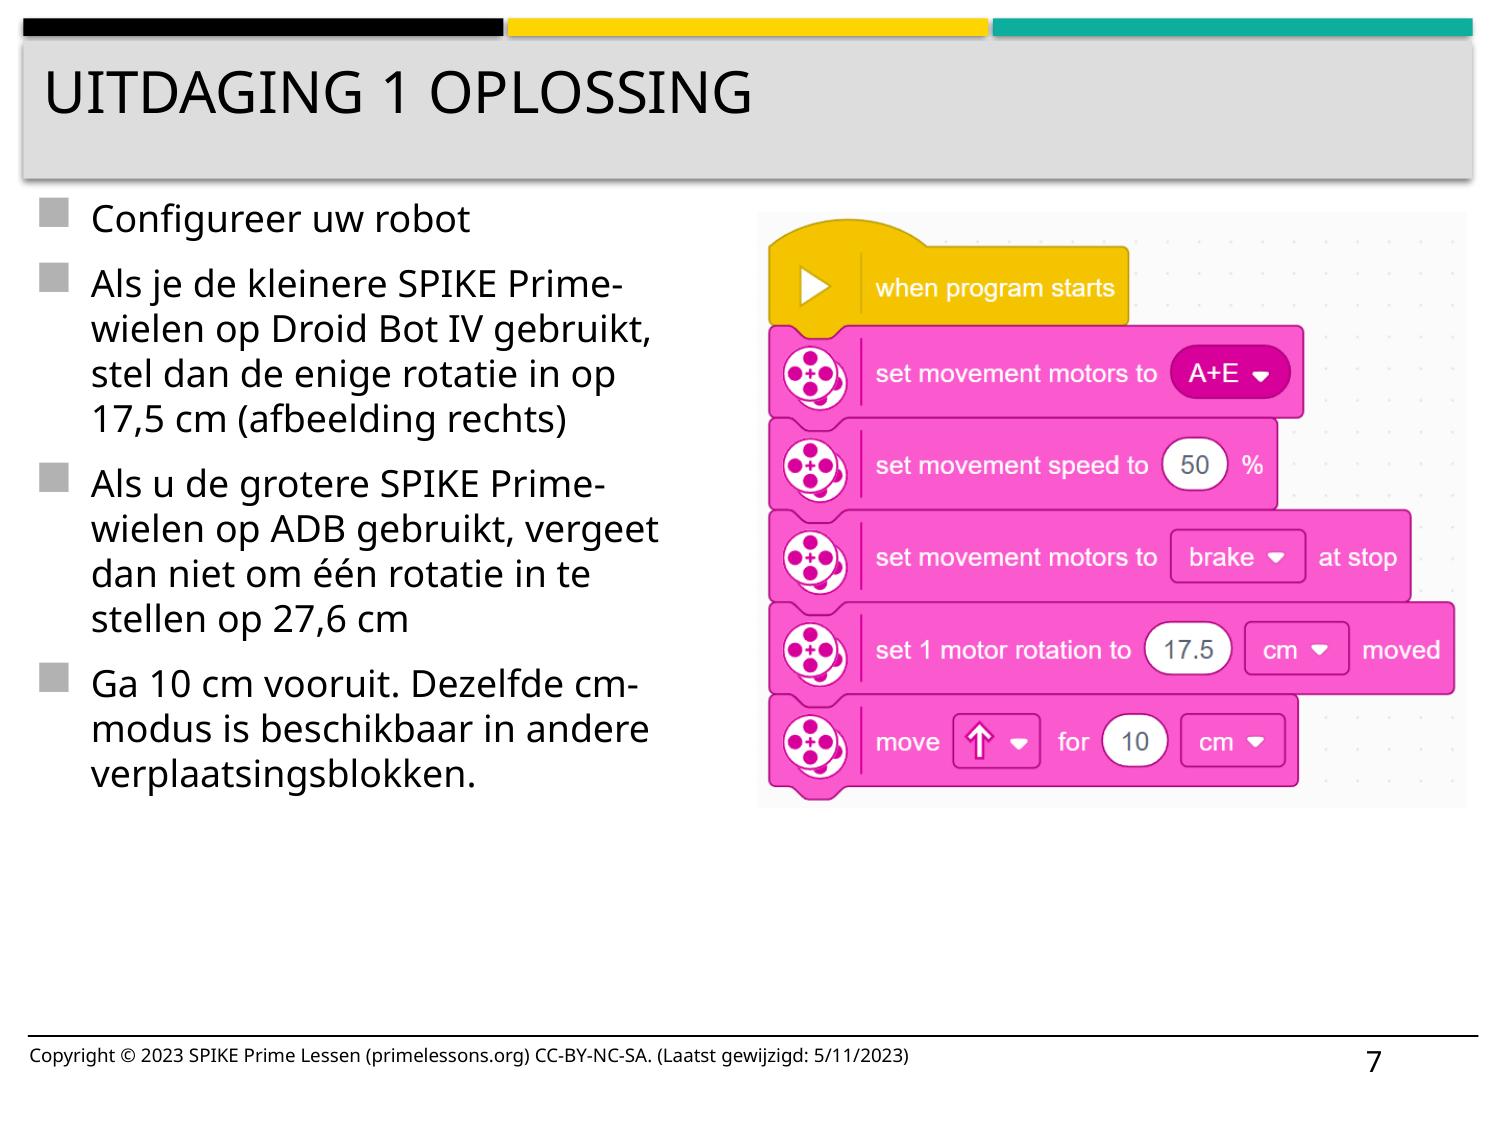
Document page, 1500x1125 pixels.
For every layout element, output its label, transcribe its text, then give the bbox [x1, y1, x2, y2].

picture [756, 211, 1468, 808]
list Configureer uw robot Als je de kleinere SPIKE Prime-wielen op Droid Bot IV gebruikt, stel dan de enige rotatie in op 17,5 cm (afbeelding rechts) Als u de grotere SPIKE Prime-wielen op ADB gebruikt, vergeet dan niet om één rotatie in te stellen op 27,6 cm Ga 10 cm vooruit. Dezelfde cm-modus is beschikbaar in andere verplaatsingsblokken. [25, 187, 704, 1021]
title Uitdaging 1 Oplossing [28, 48, 1464, 172]
footer Copyright © 2023 SPIKE Prime Lessen (primelessons.org) CC-BY-NC-SA. (Laatst gewijzigd: 5/11/2023) [14, 1036, 1500, 1097]
